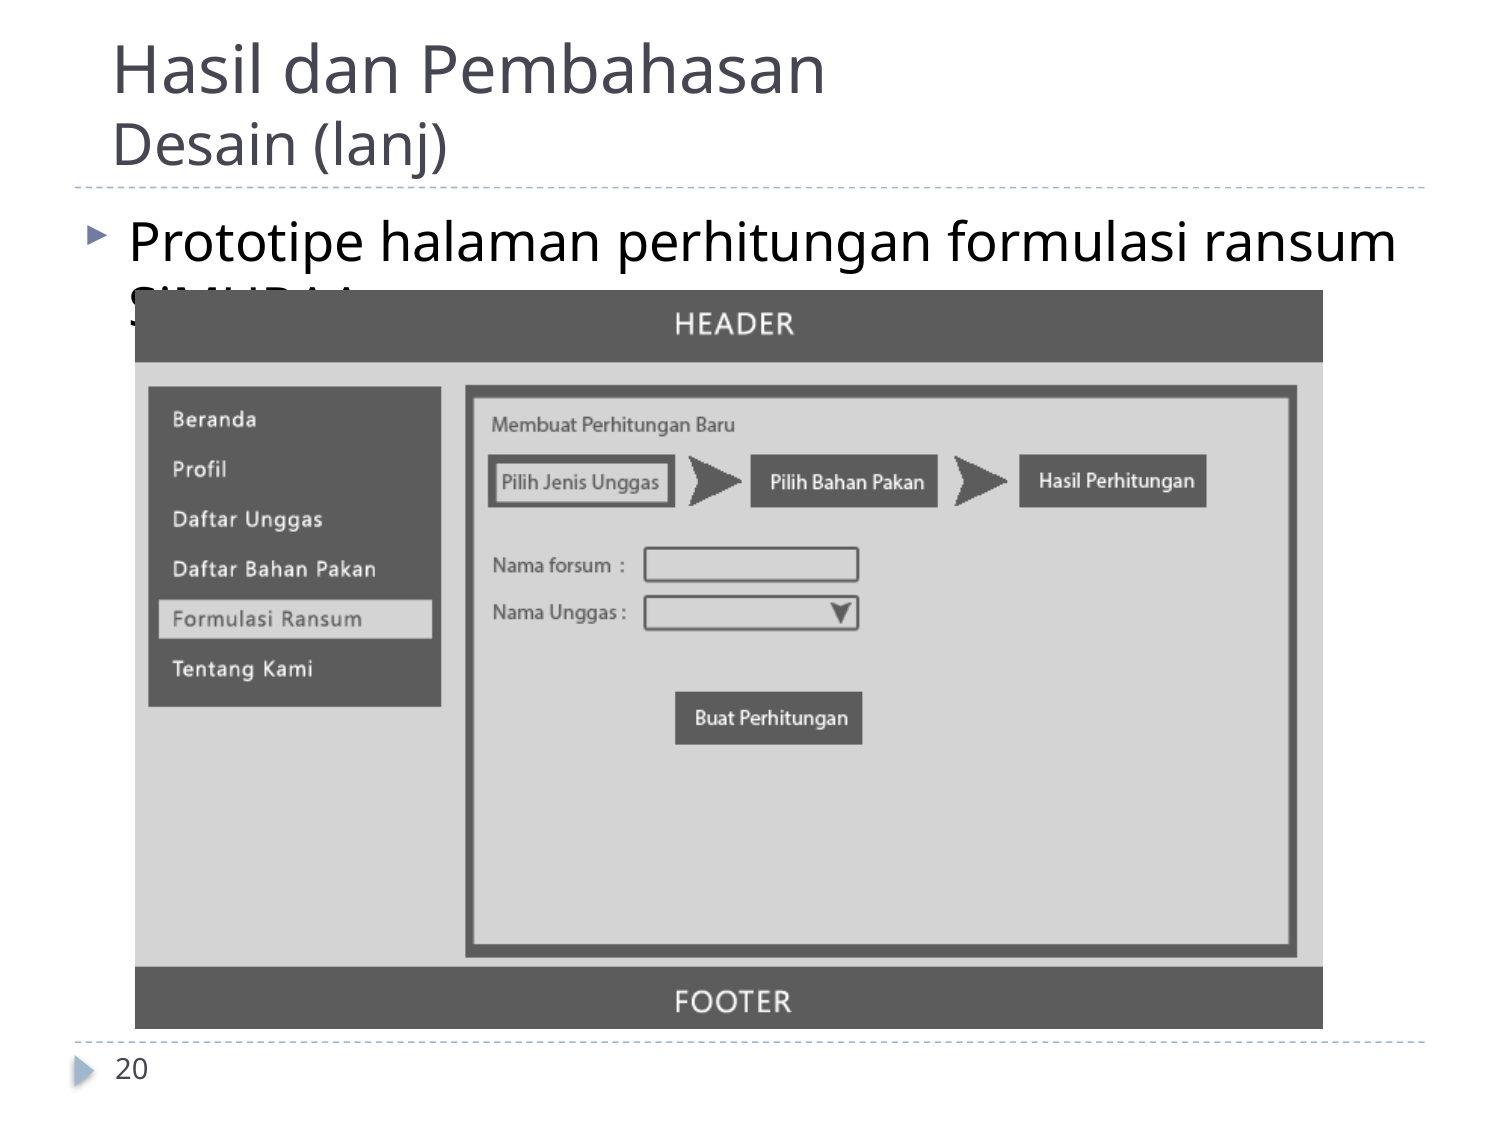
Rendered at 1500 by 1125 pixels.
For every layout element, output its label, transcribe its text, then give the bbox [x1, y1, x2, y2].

list Prototipe halaman perhitungan formulasi ransum SiMURAA [69, 200, 1495, 1010]
text_box Hasil dan Pembahasan Desain (lanj) [96, 21, 1447, 185]
picture [135, 290, 1324, 1029]
slide_number 20 [100, 1042, 426, 1103]
